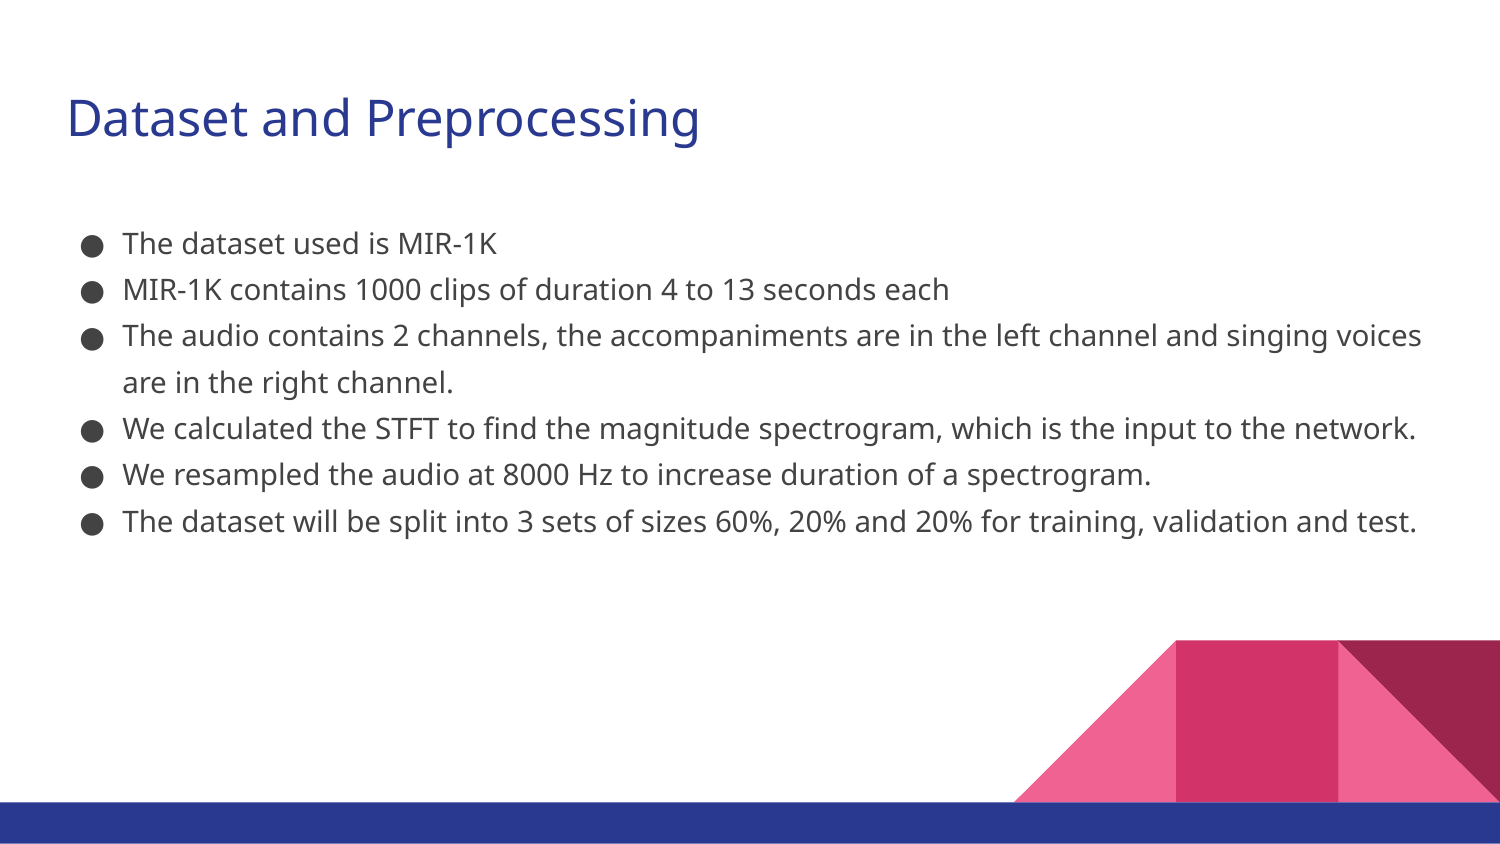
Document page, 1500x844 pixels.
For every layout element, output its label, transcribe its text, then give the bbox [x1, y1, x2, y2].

list The dataset used is MIR-1K MIR-1K contains 1000 clips of duration 4 to 13 seconds each The audio contains 2 channels, the accompaniments are in the left channel and singing voices are in the right channel. We calculated the STFT to find the magnitude spectrogram, which is the input to the network. We resampled the audio at 8000 Hz to increase duration of a spectrogram. The dataset will be split into 3 sets of sizes 60%, 20% and 20% for training, validation and test. [51, 201, 1449, 750]
title Dataset and Preprocessing [51, 67, 1449, 167]
